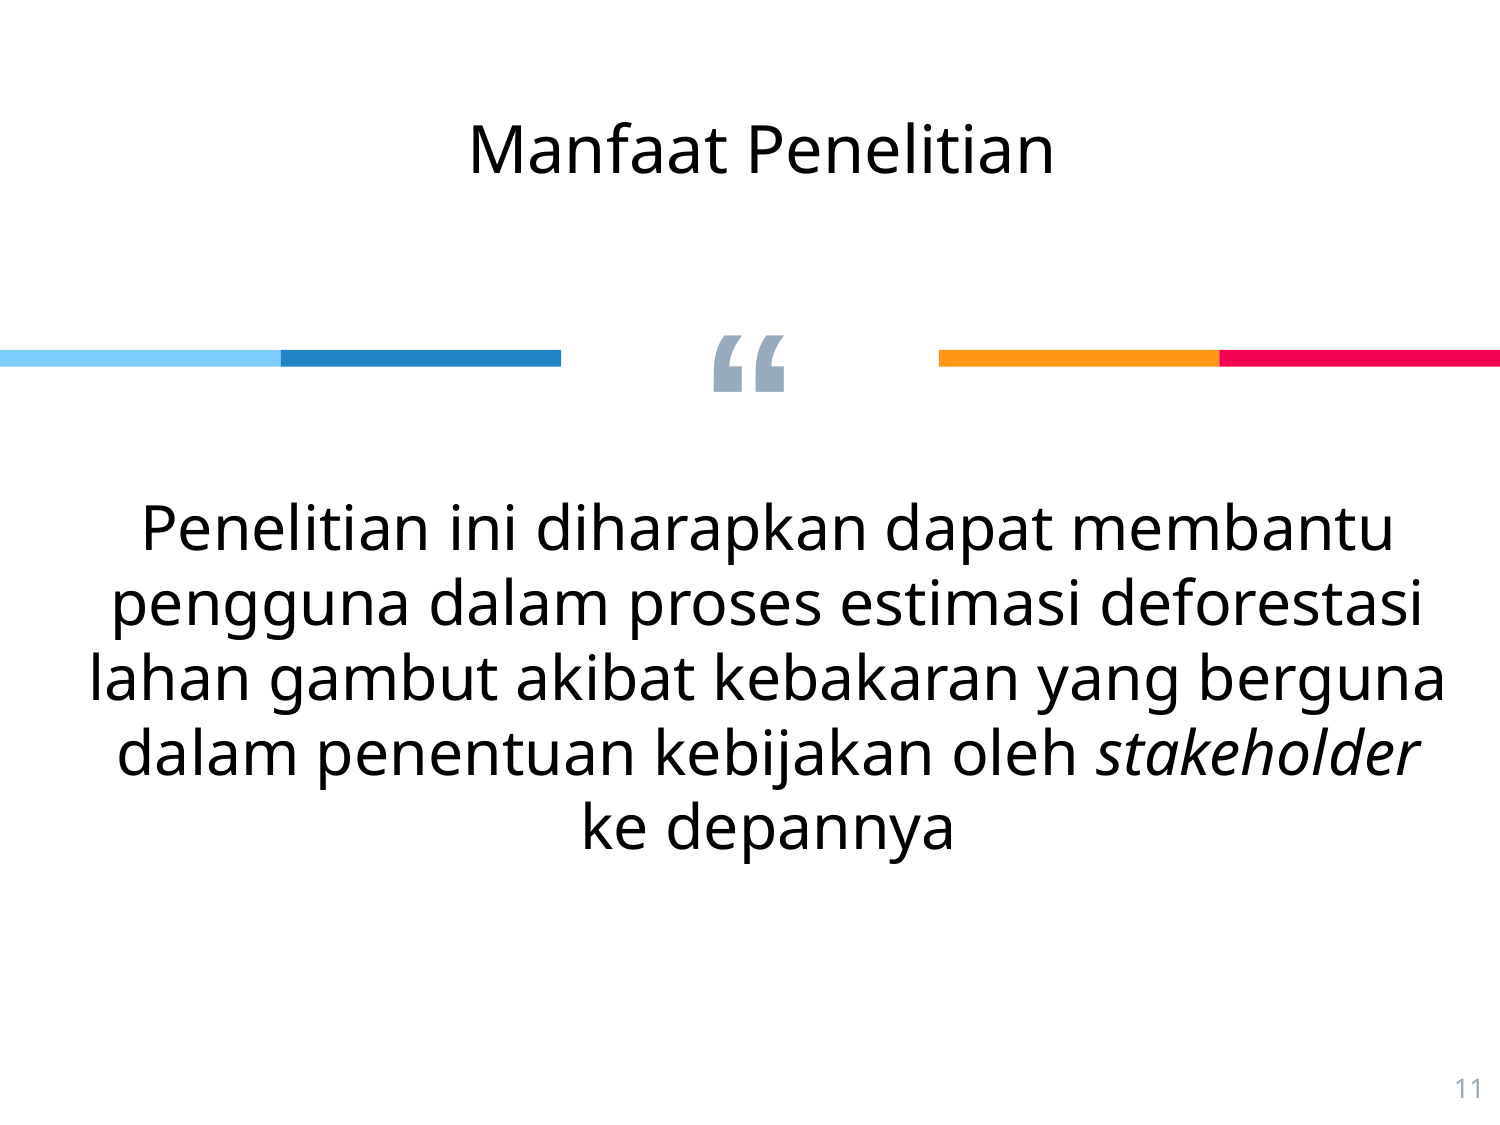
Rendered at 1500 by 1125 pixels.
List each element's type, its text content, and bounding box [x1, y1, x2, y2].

list Penelitian ini diharapkan dapat membantu pengguna dalam proses estimasi deforestasi lahan gambut akibat kebakaran yang berguna dalam penentuan kebijakan oleh stakeholder ke depannya [64, 472, 1467, 653]
slide_number 11 [0, 1056, 1500, 1125]
text_box Manfaat Penelitian [452, 99, 1073, 195]
